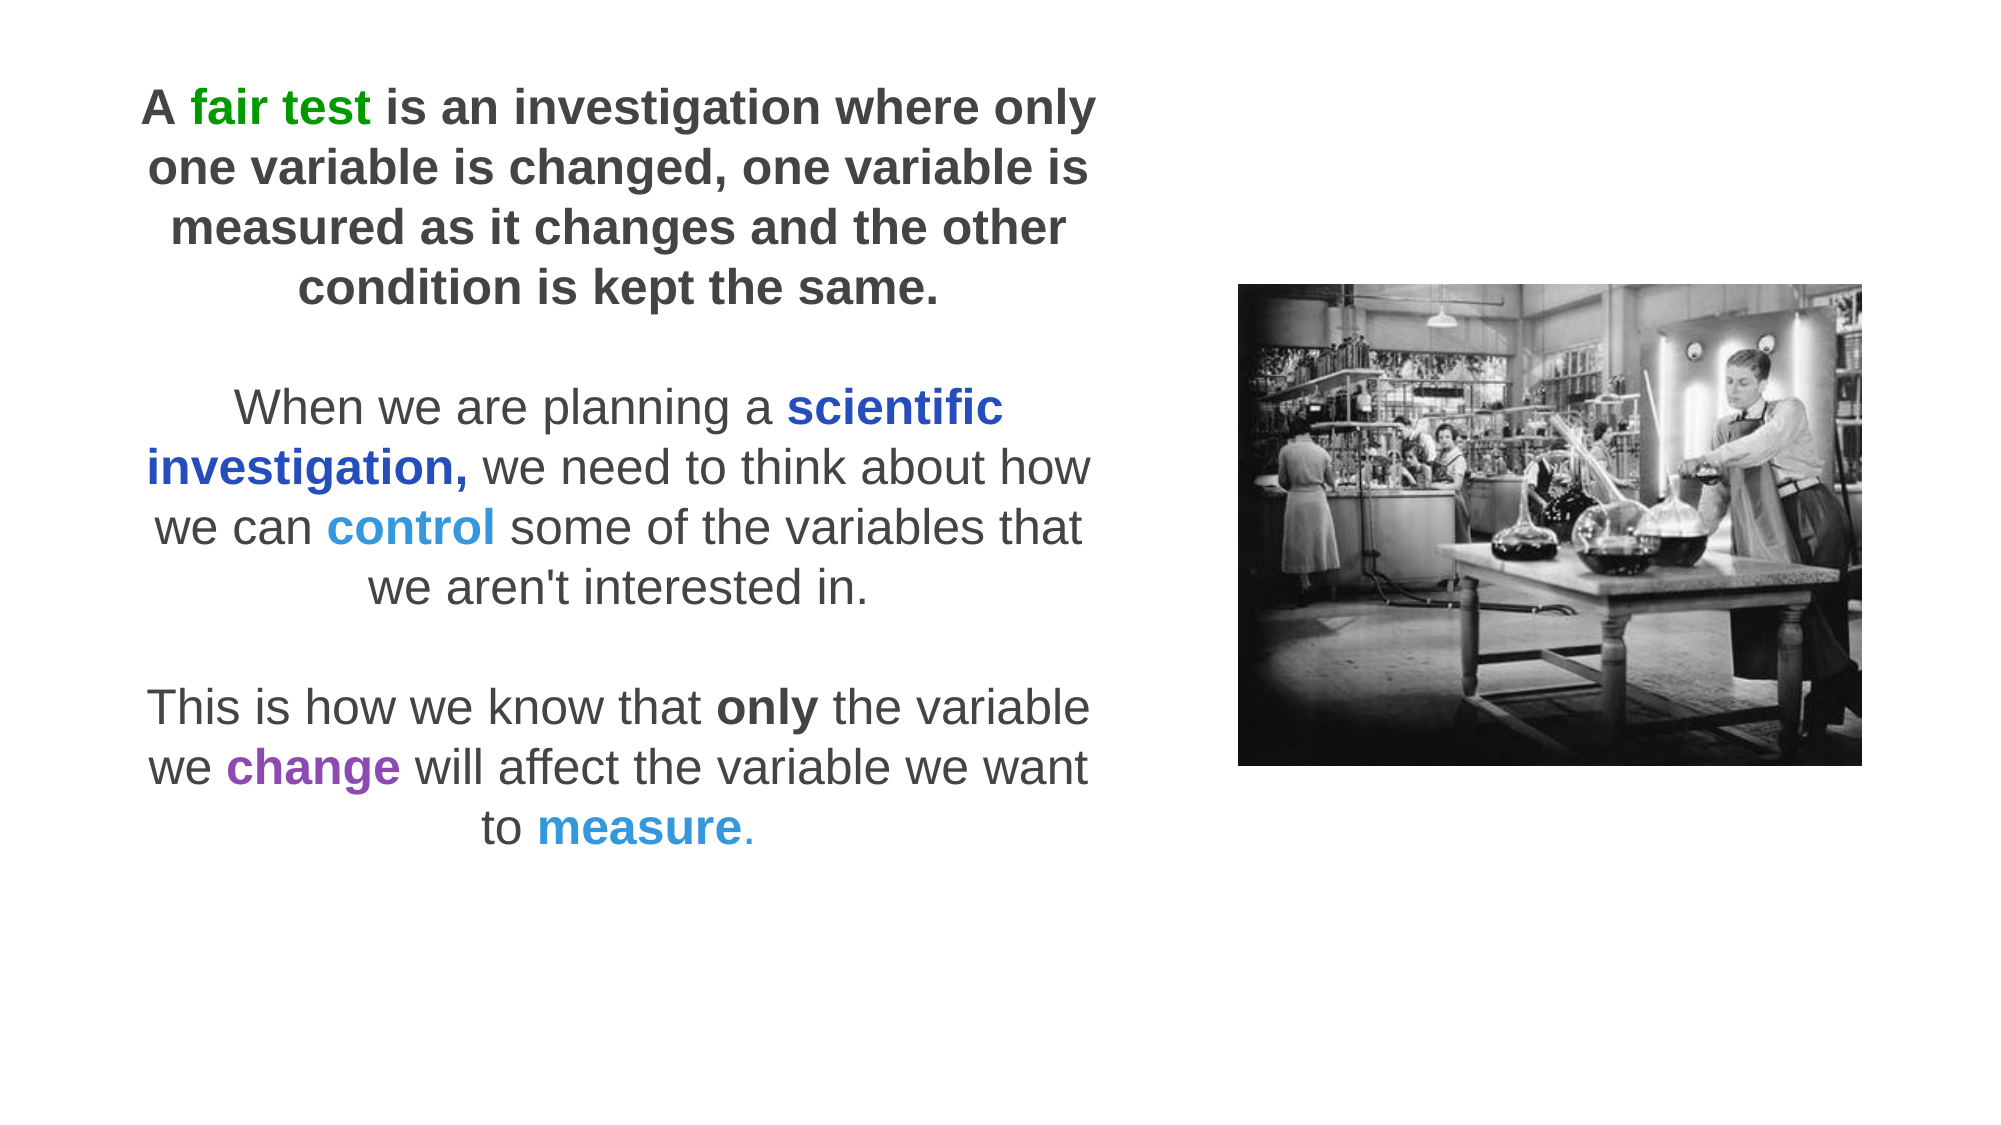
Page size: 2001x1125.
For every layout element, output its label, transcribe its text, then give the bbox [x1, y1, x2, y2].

text_box A fair test is an investigation where only one variable is changed, one variable is measured as it changes and the other condition is kept the same. When we are planning a scientific investigation, we need to think about how we can control some of the variables that we aren't interested in. This is how we know that only the variable we change will affect the variable we want to measure. [118, 67, 1119, 862]
picture [1237, 284, 1862, 766]
